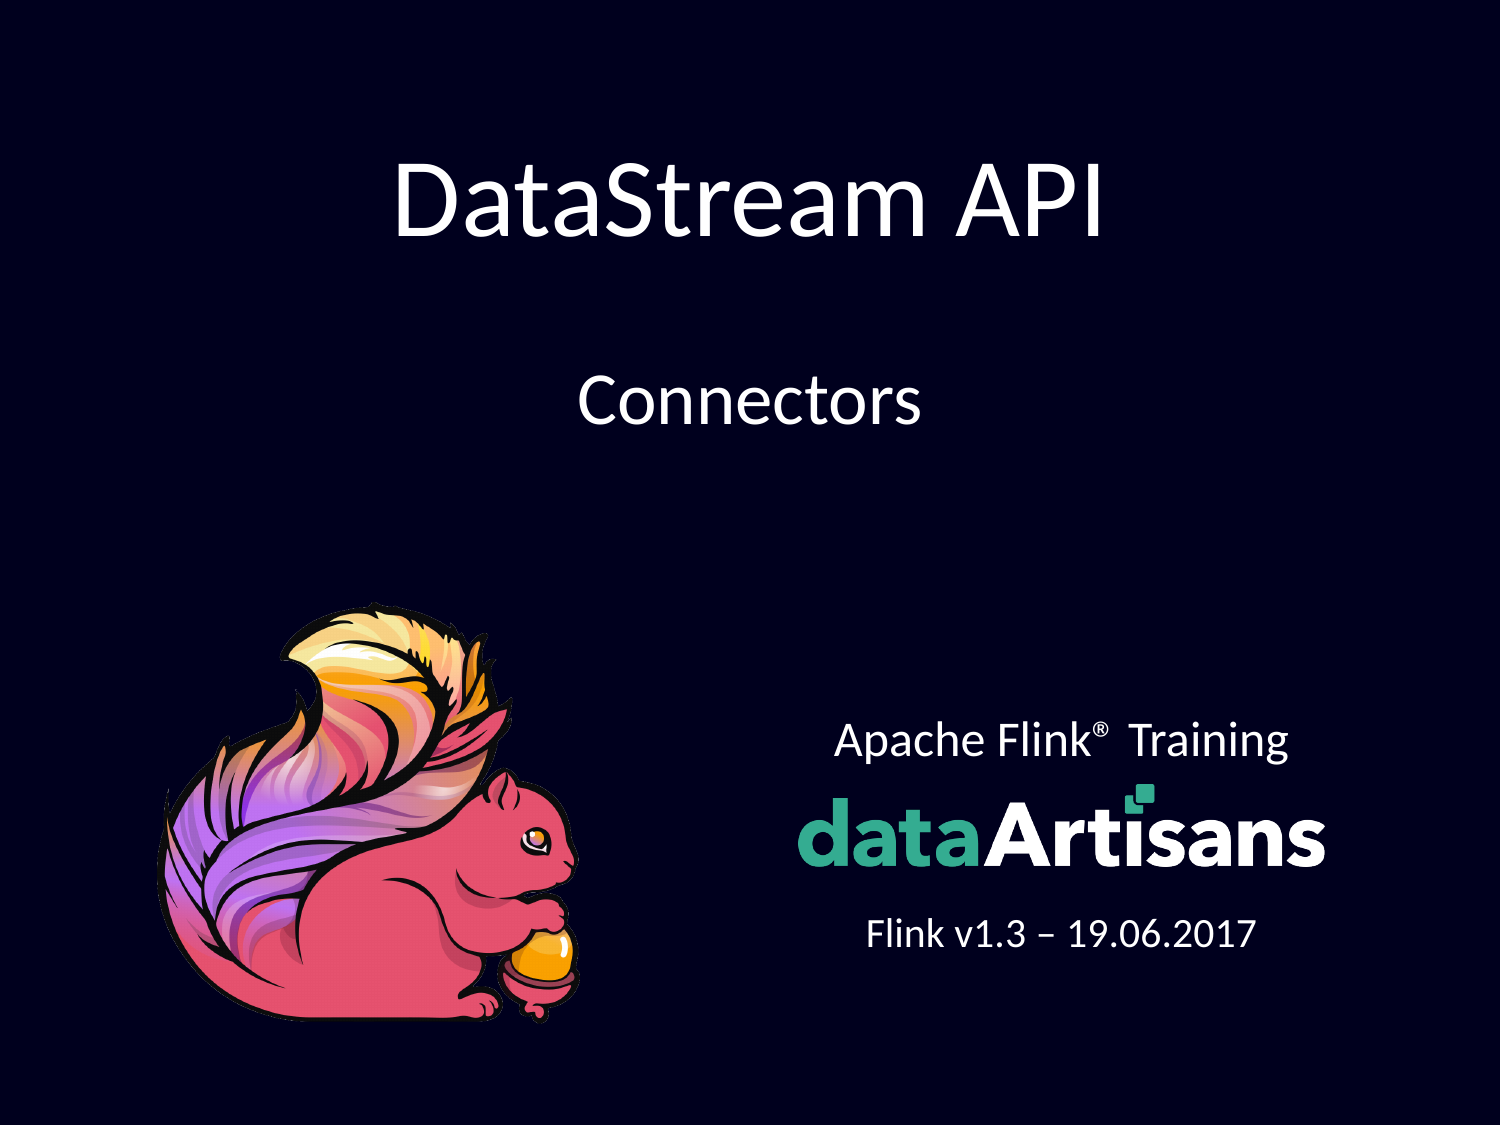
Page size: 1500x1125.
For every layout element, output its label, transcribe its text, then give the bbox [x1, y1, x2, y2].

picture [155, 601, 582, 1025]
picture [798, 784, 1325, 867]
text_box DataStream API Connectors [222, 117, 1278, 446]
text_box Flink v1.3 – 19.06.2017 [816, 898, 1307, 1065]
text_box Apache Flink® Training [705, 701, 1418, 803]
